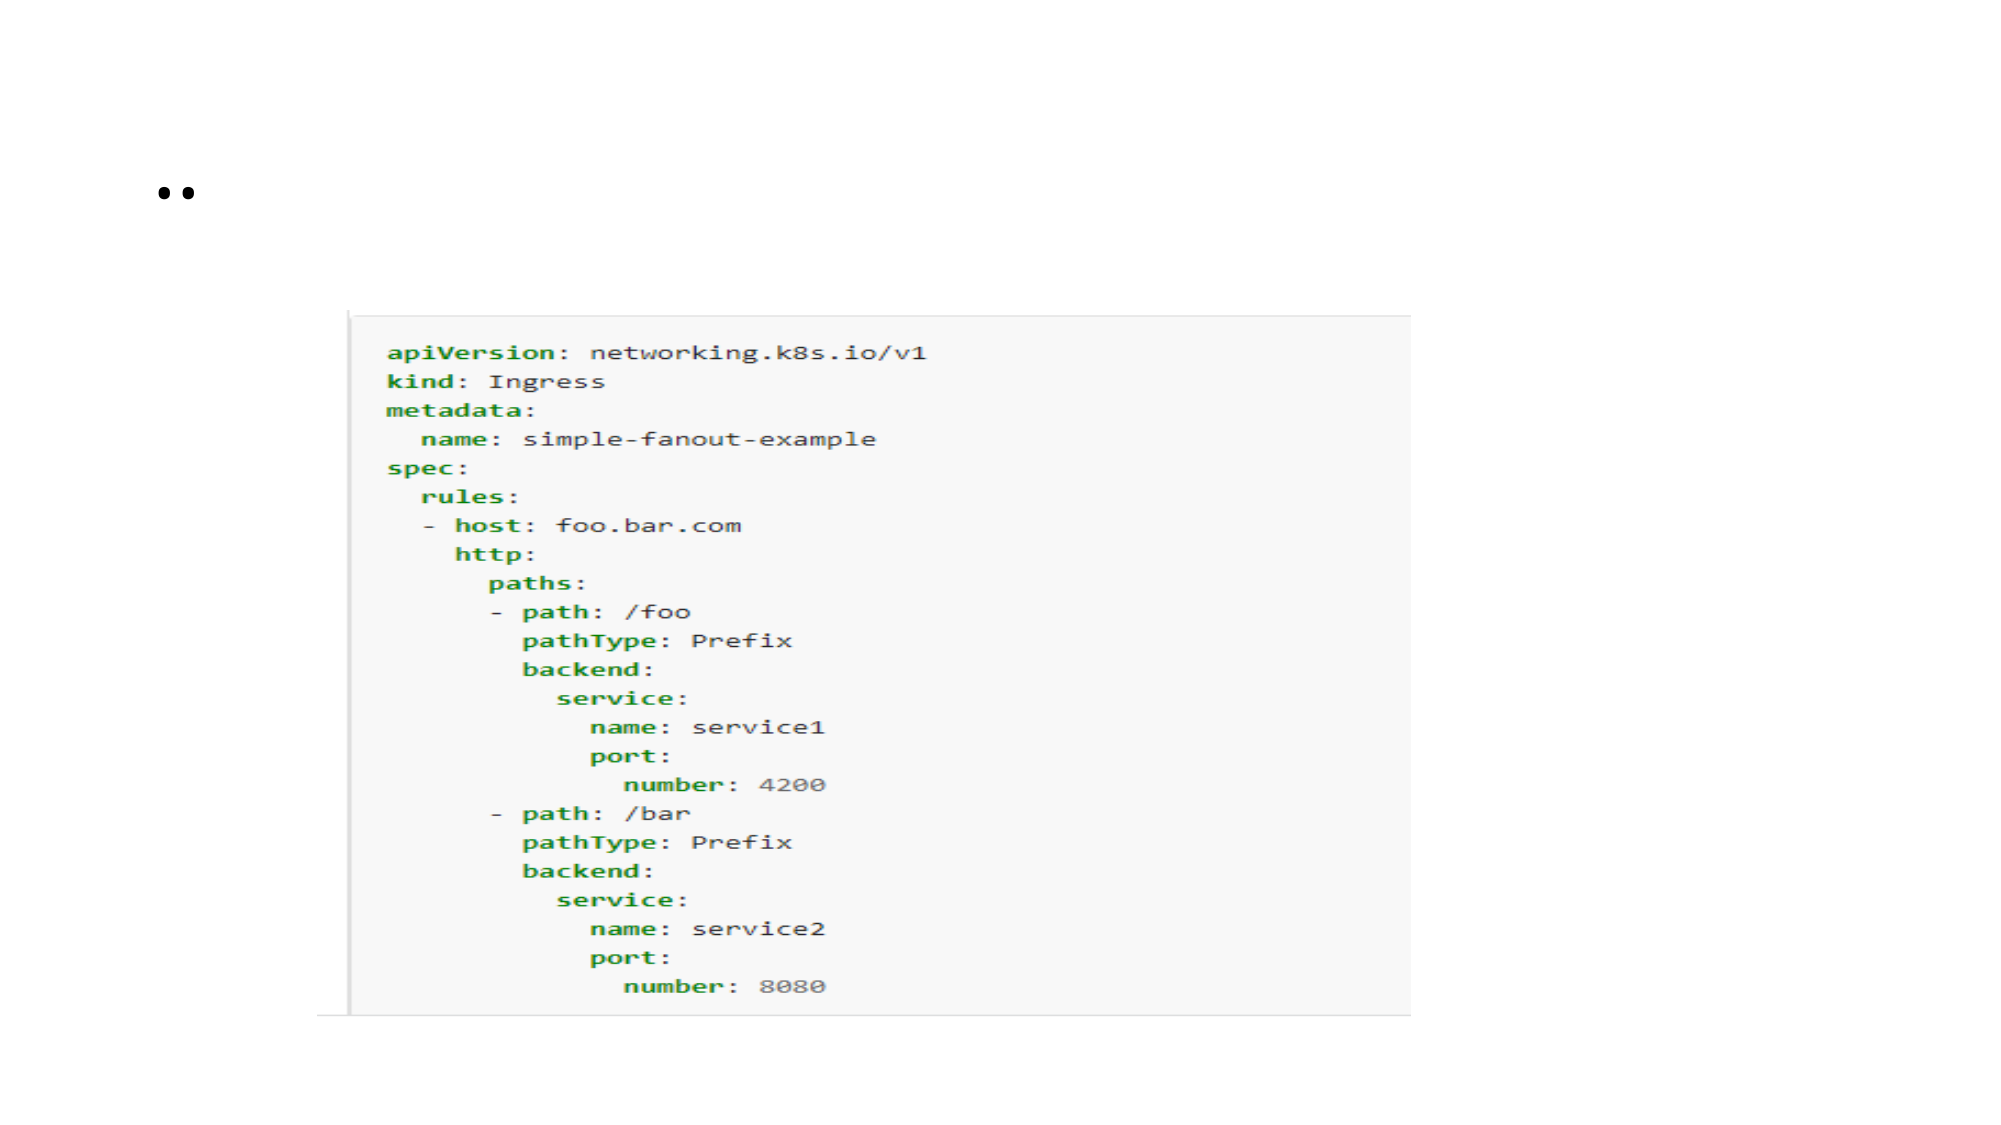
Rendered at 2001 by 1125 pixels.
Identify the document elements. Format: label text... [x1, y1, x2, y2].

picture [317, 310, 1411, 1019]
title .. [137, 59, 1863, 278]
